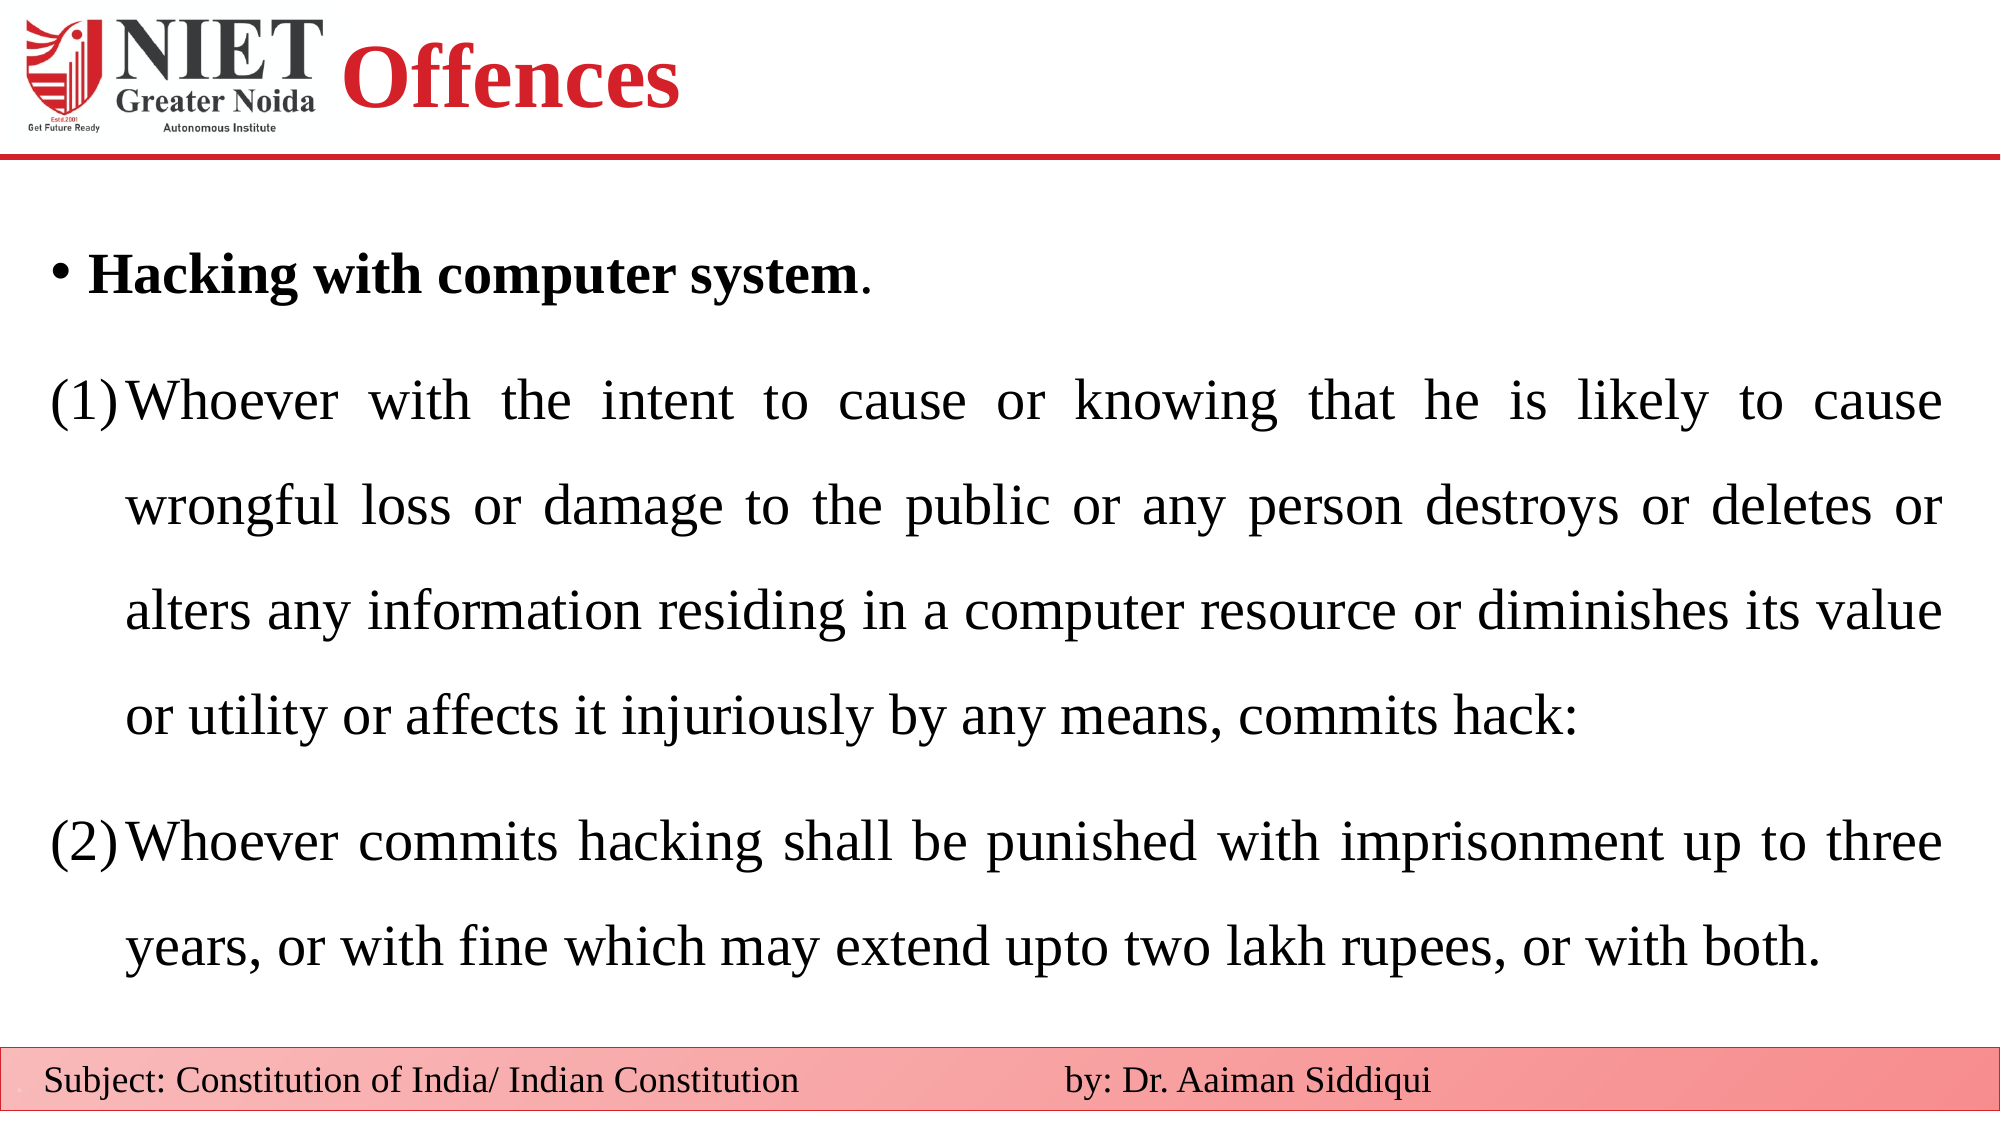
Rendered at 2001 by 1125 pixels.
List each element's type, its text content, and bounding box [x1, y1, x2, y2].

list Hacking with computer system. Whoever with the intent to cause or knowing that he is likely to cause wrongful loss or damage to the public or any person destroys or deletes or alters any information residing in a computer resource or diminishes its value or utility or affects it injuriously by any means, commits hack: Whoever commits hacking shall be punished with imprisonment up to three years, or with fine which may extend upto two lakh rupees, or with both. [35, 192, 1960, 1014]
title Offences [325, 15, 1993, 141]
picture [7, 4, 342, 148]
